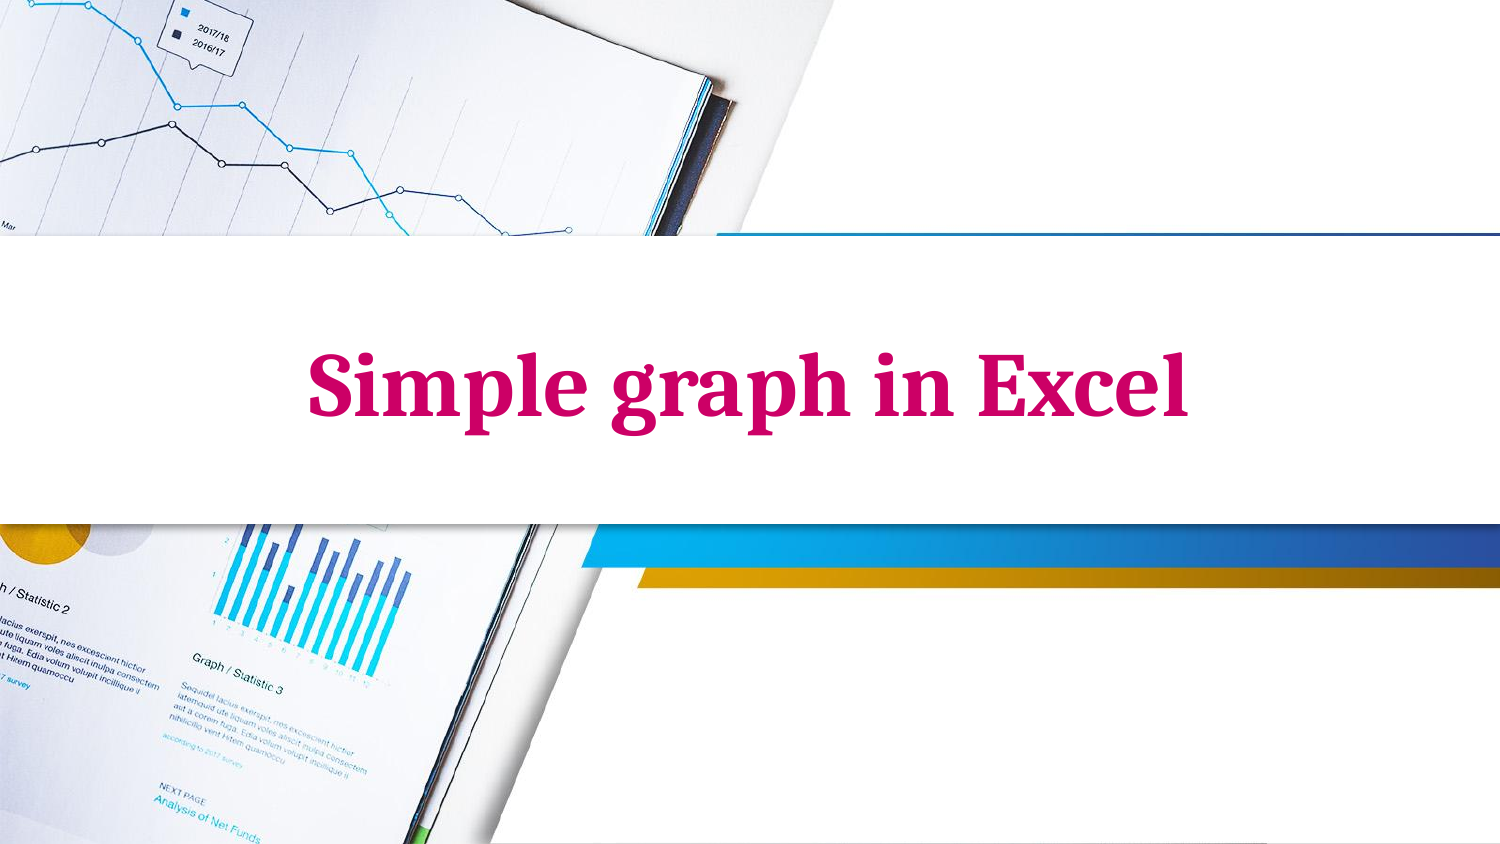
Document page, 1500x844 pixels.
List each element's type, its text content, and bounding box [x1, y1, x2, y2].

picture [0, 0, 1500, 236]
title Simple graph in Excel [0, 236, 1500, 524]
picture [0, 524, 1500, 844]
